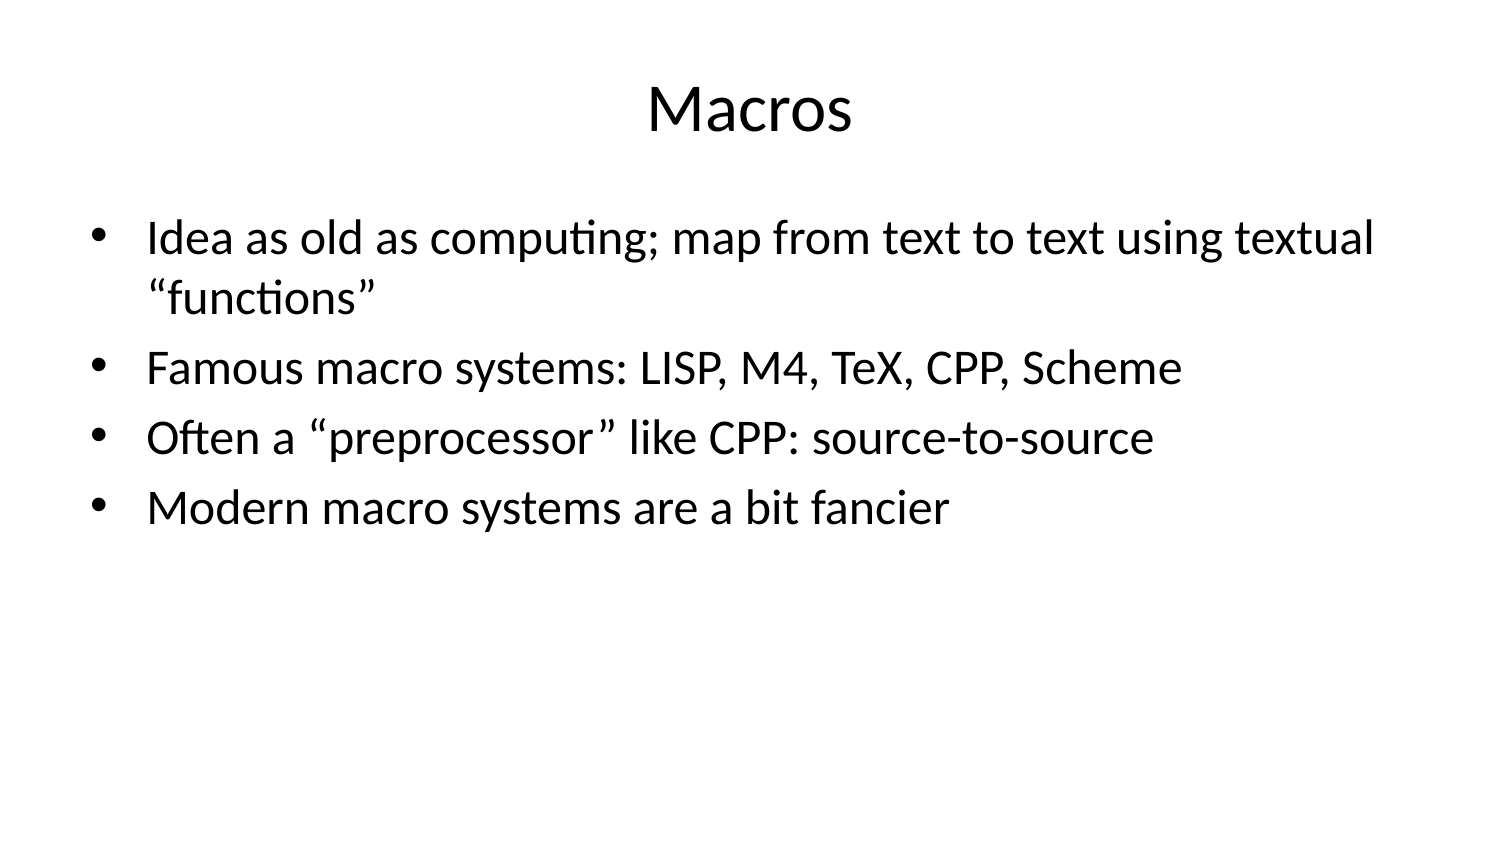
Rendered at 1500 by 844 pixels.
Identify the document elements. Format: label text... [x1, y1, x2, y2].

list Idea as old as computing; map from text to text using textual “functions” Famous macro systems: LISP, M4, TeX, CPP, Scheme Often a “preprocessor” like CPP: source-to-source Modern macro systems are a bit fancier [75, 196, 1425, 754]
title Macros [75, 33, 1425, 175]
